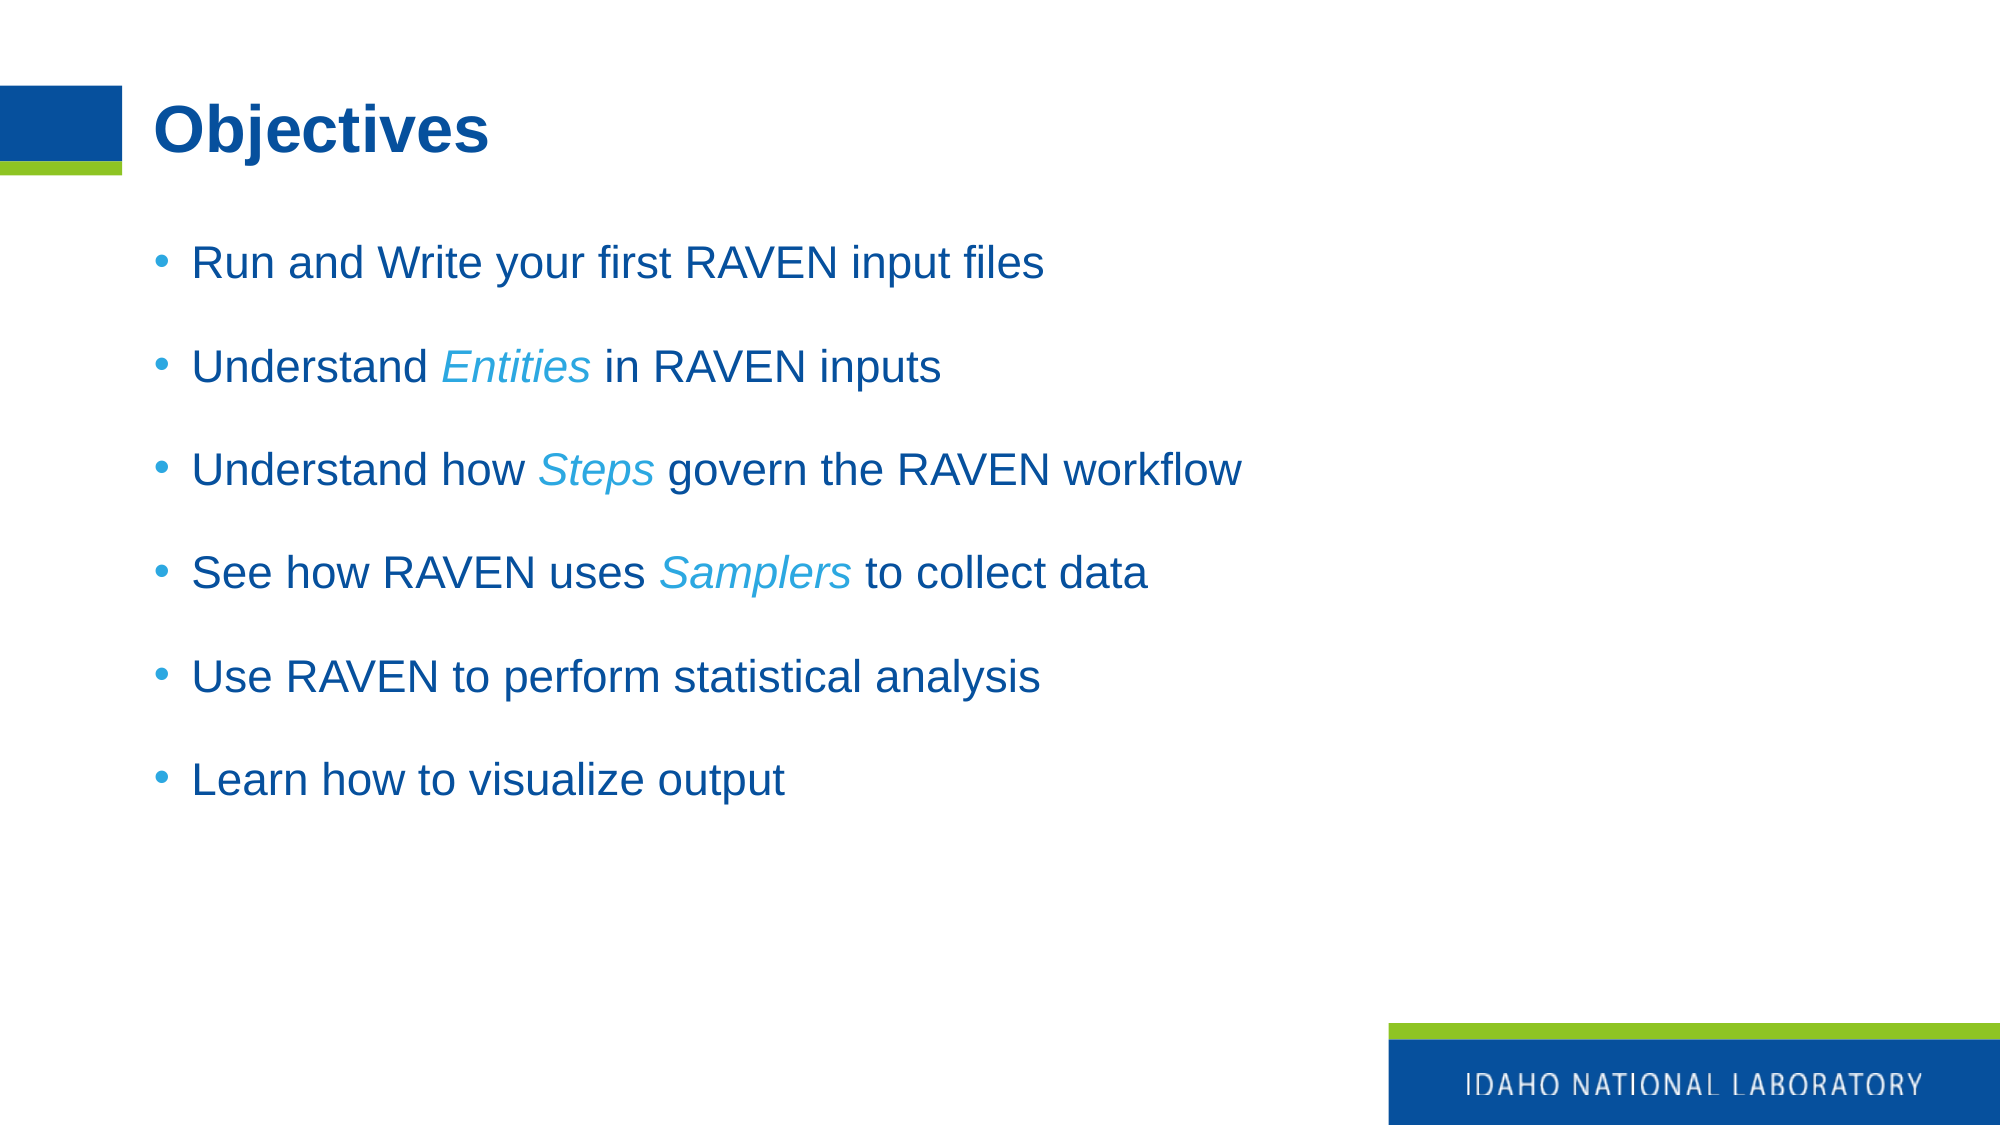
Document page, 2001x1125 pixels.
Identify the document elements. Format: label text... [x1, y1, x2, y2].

list Run and Write your first RAVEN input files Understand Entities in RAVEN inputs Understand how Steps govern the RAVEN workflow See how RAVEN uses Samplers to collect data Use RAVEN to perform statistical analysis Learn how to visualize output [153, 205, 1863, 920]
title Objectives [153, 94, 1505, 157]
